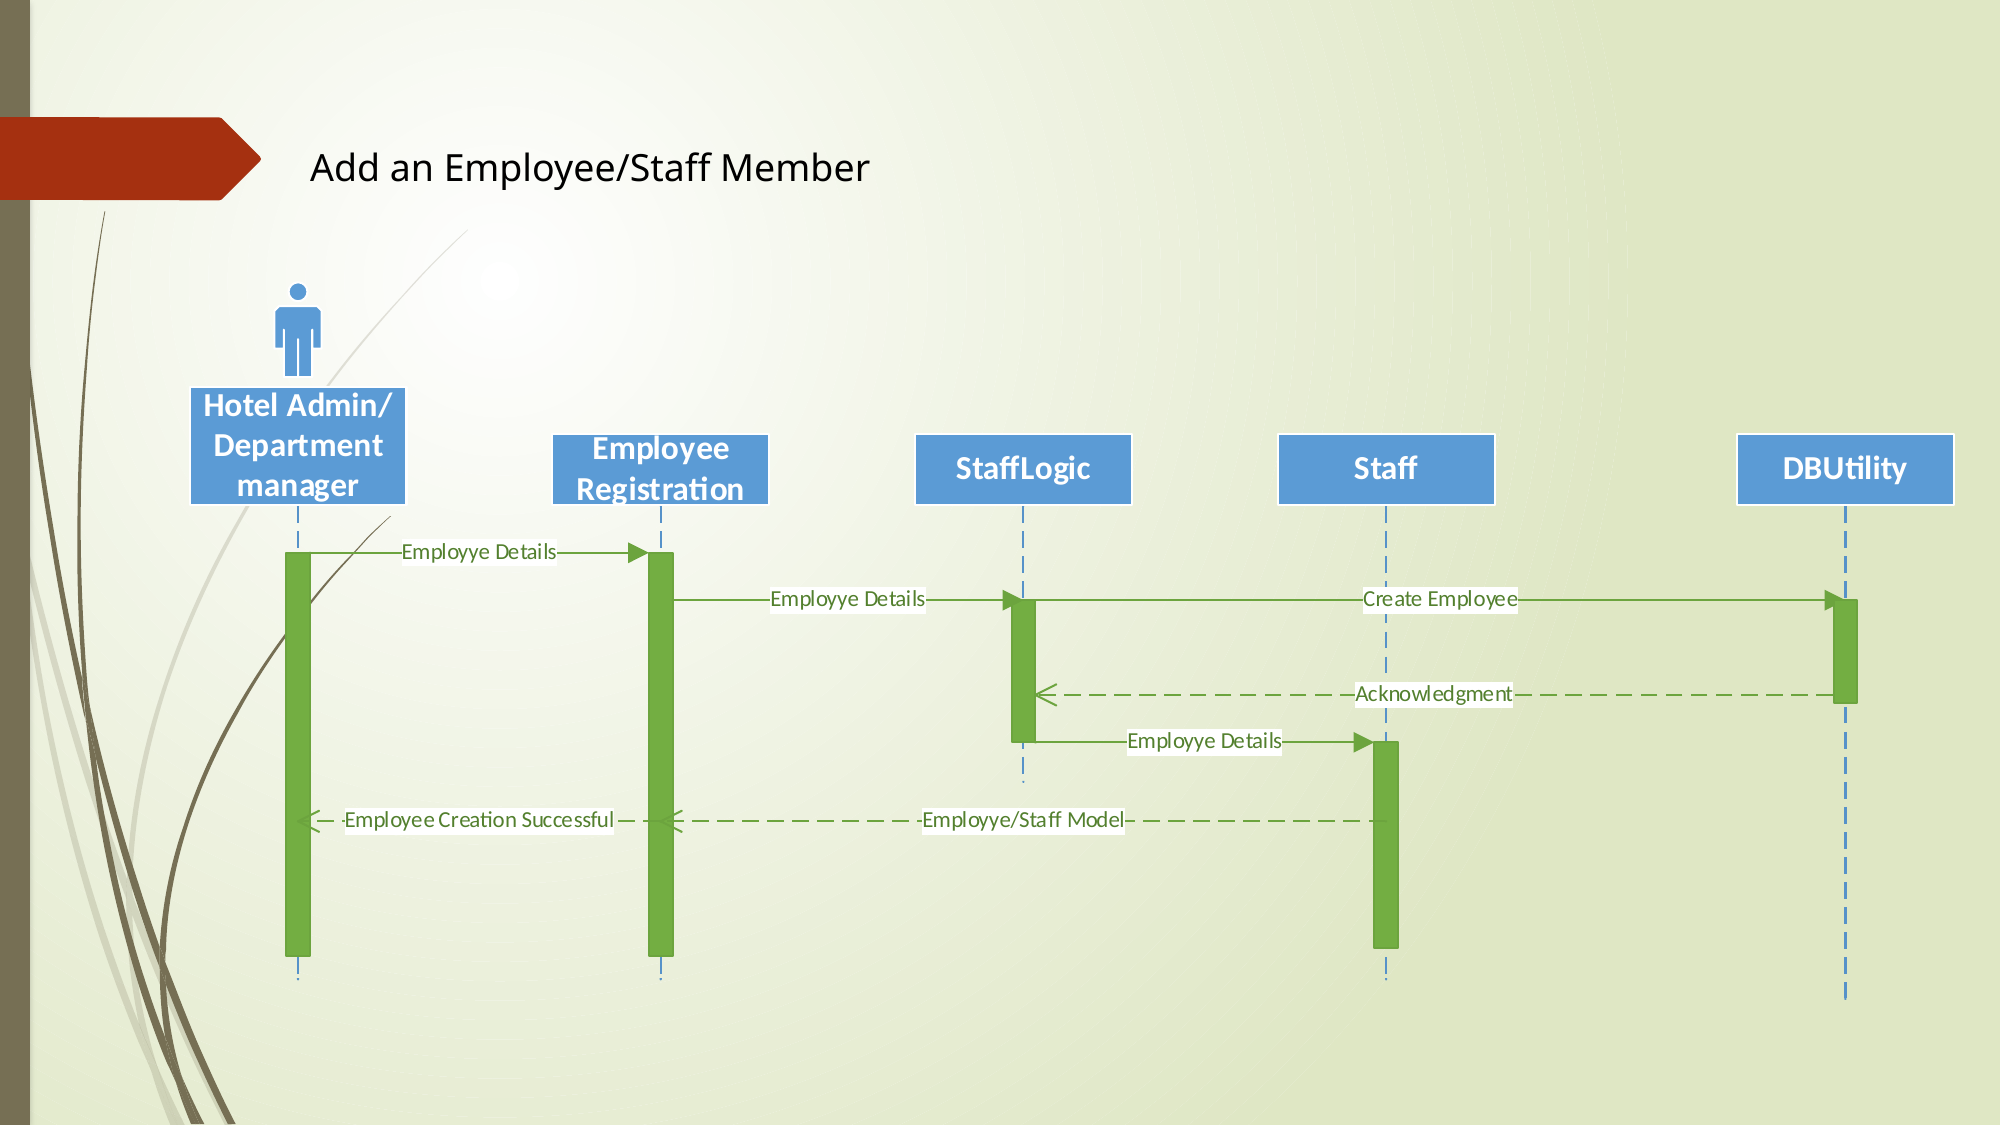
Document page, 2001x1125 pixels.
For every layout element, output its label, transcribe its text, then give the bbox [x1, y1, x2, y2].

text_box Add an Employee/Staff Member [295, 136, 1021, 197]
picture [183, 277, 1956, 1000]
